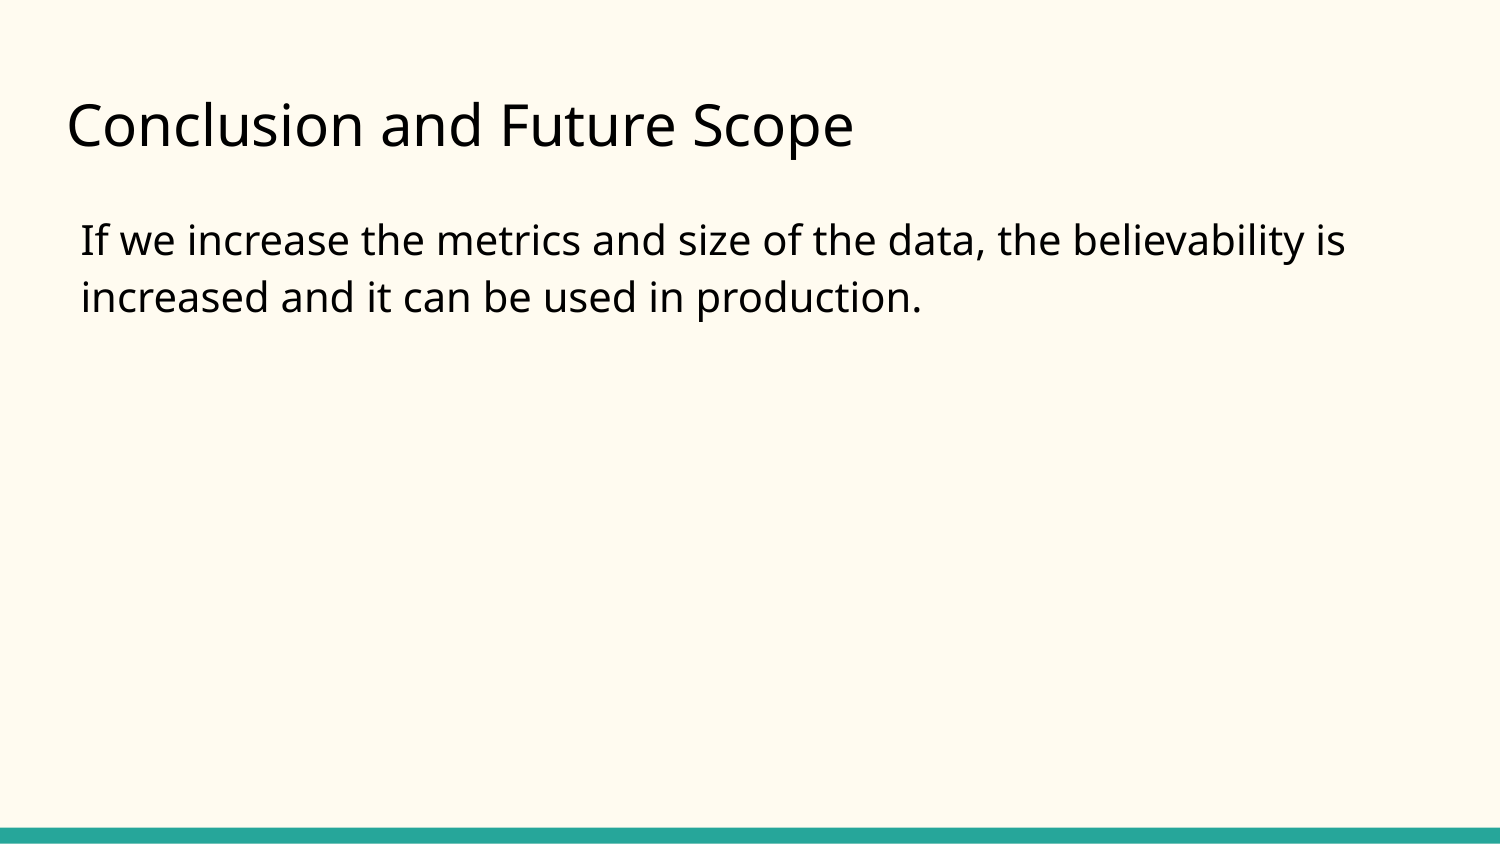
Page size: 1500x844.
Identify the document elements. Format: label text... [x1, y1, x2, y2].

title Conclusion and Future Scope [50, 72, 1450, 175]
list If we increase the metrics and size of the data, the believability is increased and it can be used in production. [65, 190, 1464, 749]
